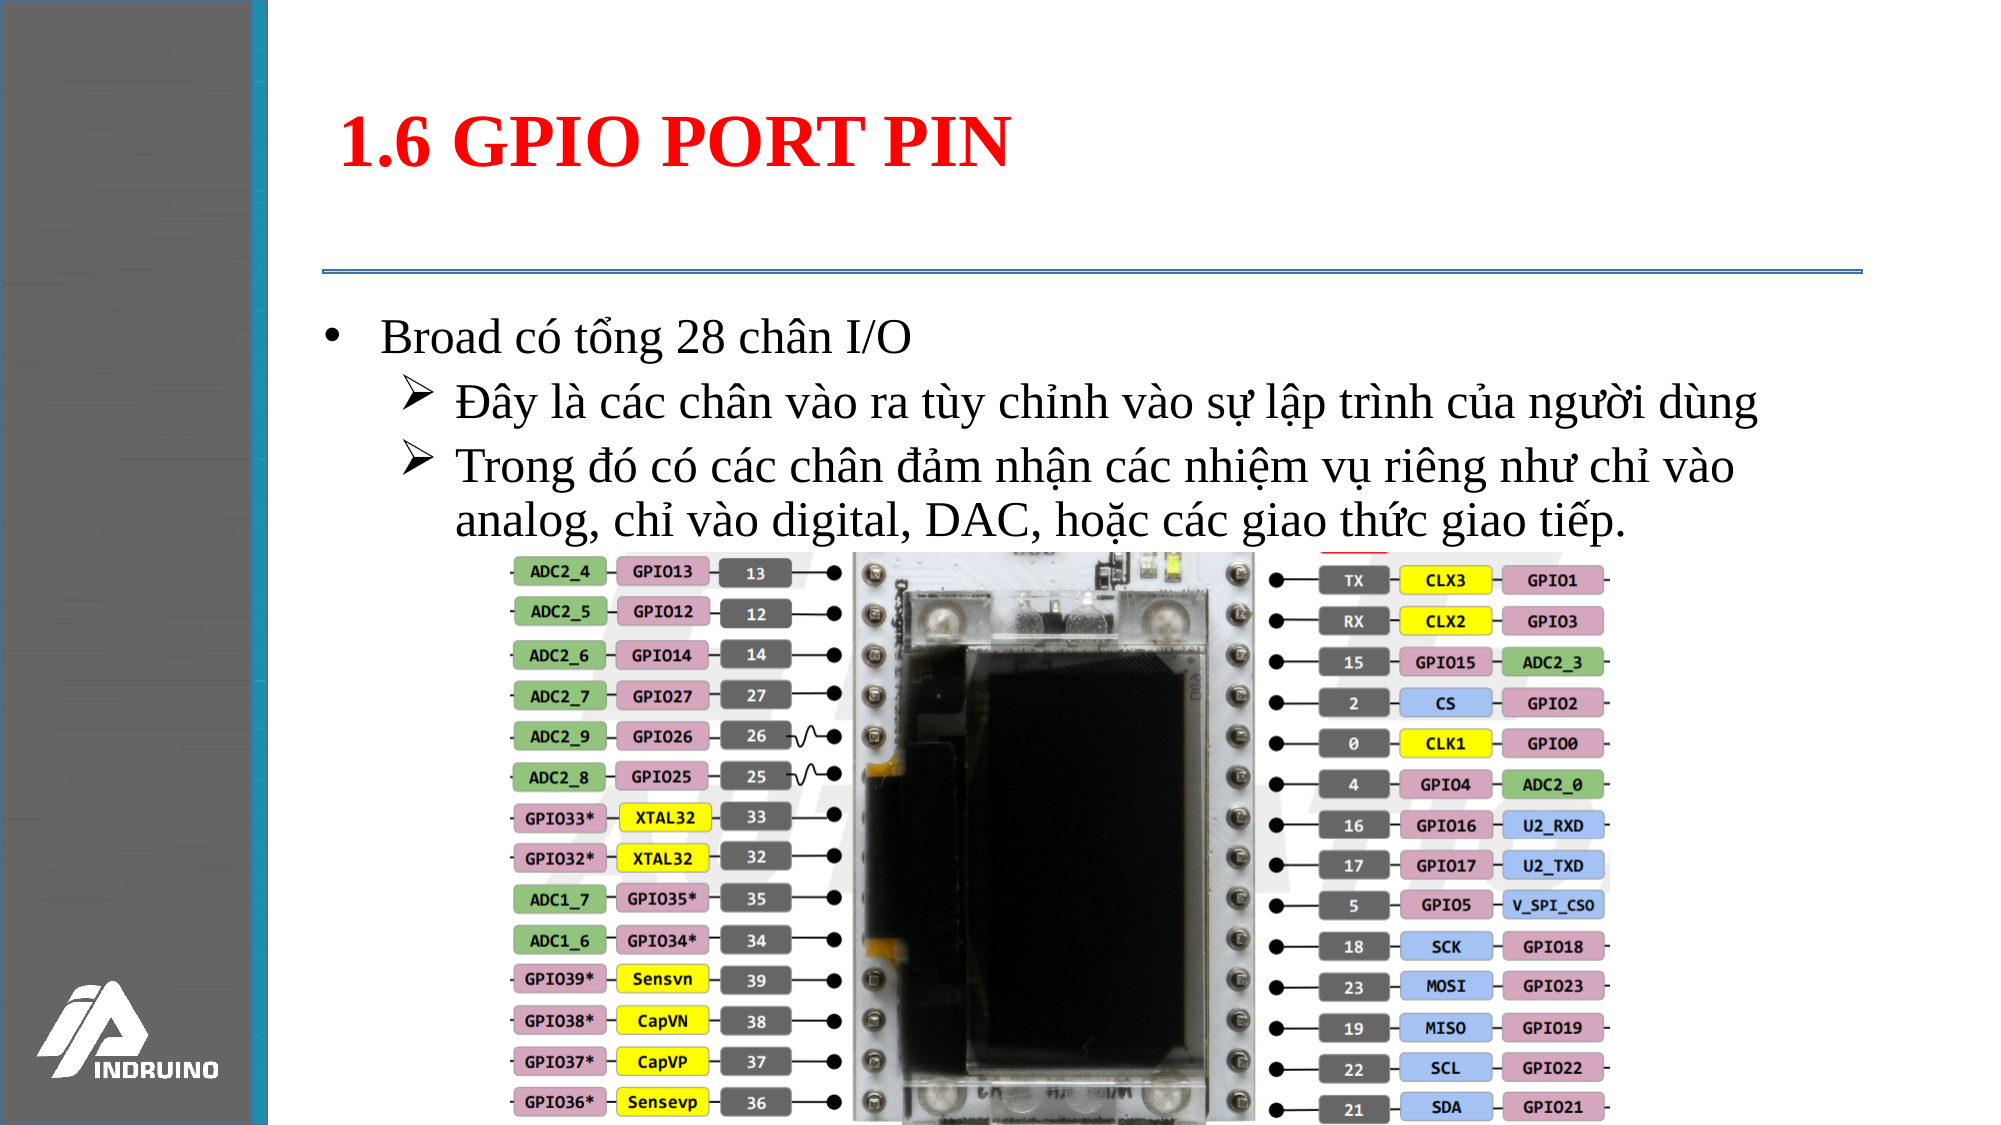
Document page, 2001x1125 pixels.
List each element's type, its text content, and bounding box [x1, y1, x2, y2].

picture [510, 552, 1610, 1125]
picture [1, 1, 250, 1124]
picture [253, 1, 266, 1124]
title 1.6 GPIO PORT PIN [323, 40, 1036, 244]
list Broad có tổng 28 chân I/O Đây là các chân vào ra tùy chỉnh vào sự lập trình của người dùng Trong đó có các chân đảm nhận các nhiệm vụ riêng như chỉ vào analog, chỉ vào digital, DAC, hoặc các giao thức giao tiếp. [308, 303, 1861, 652]
